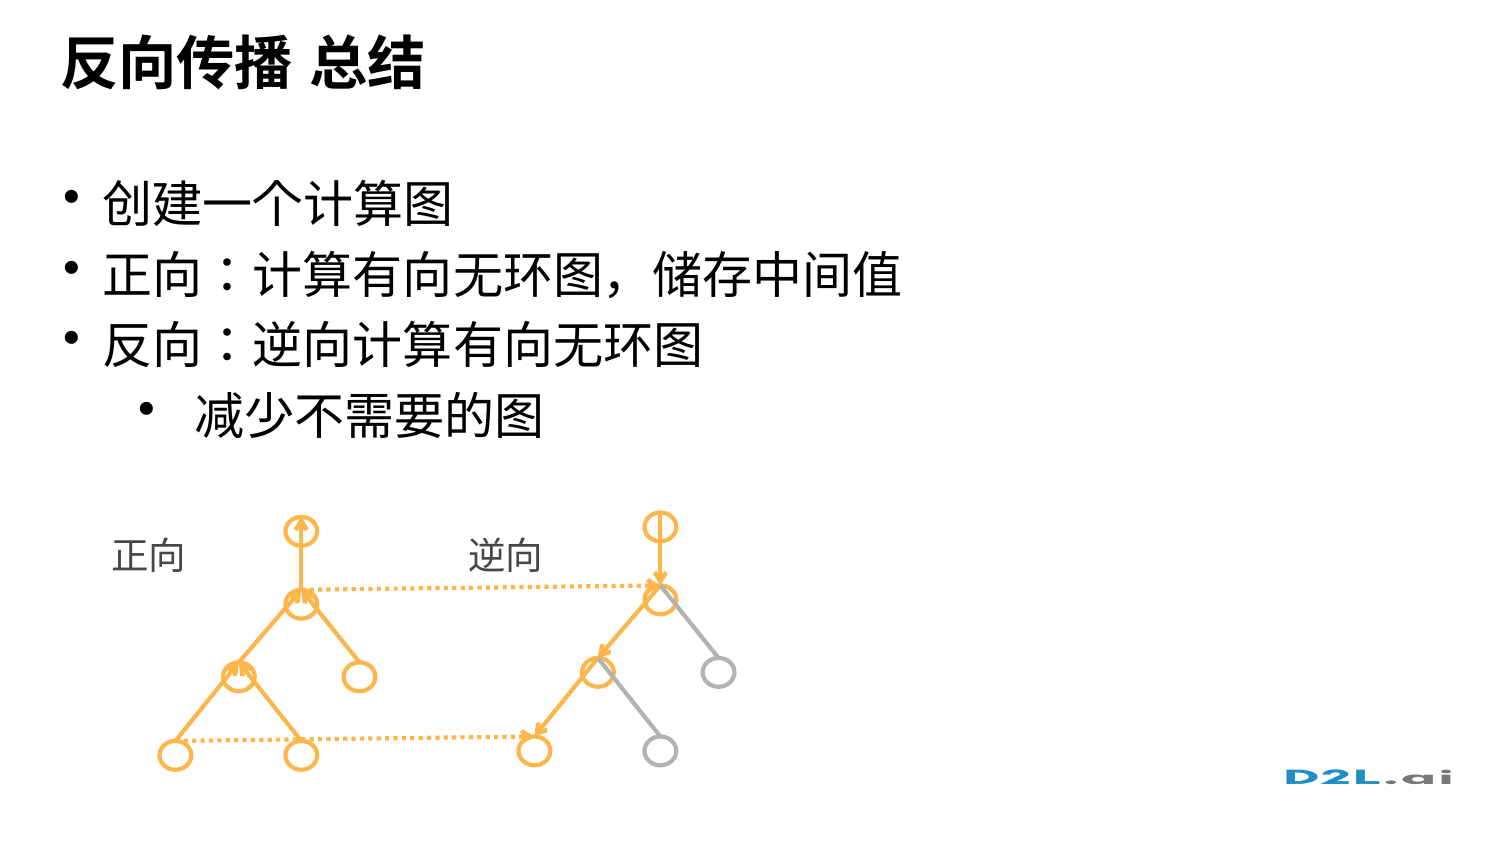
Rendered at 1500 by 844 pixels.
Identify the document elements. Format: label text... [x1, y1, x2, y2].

title 反向传播 总结 [52, 18, 1400, 109]
picture [1284, 745, 1454, 806]
list 创建一个计算图 正向：计算有向无环图，储存中间值 反向：逆向计算有向无环图 减少不需要的图 [55, 165, 1403, 468]
text_box 正向 [103, 524, 159, 629]
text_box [159, 512, 735, 770]
